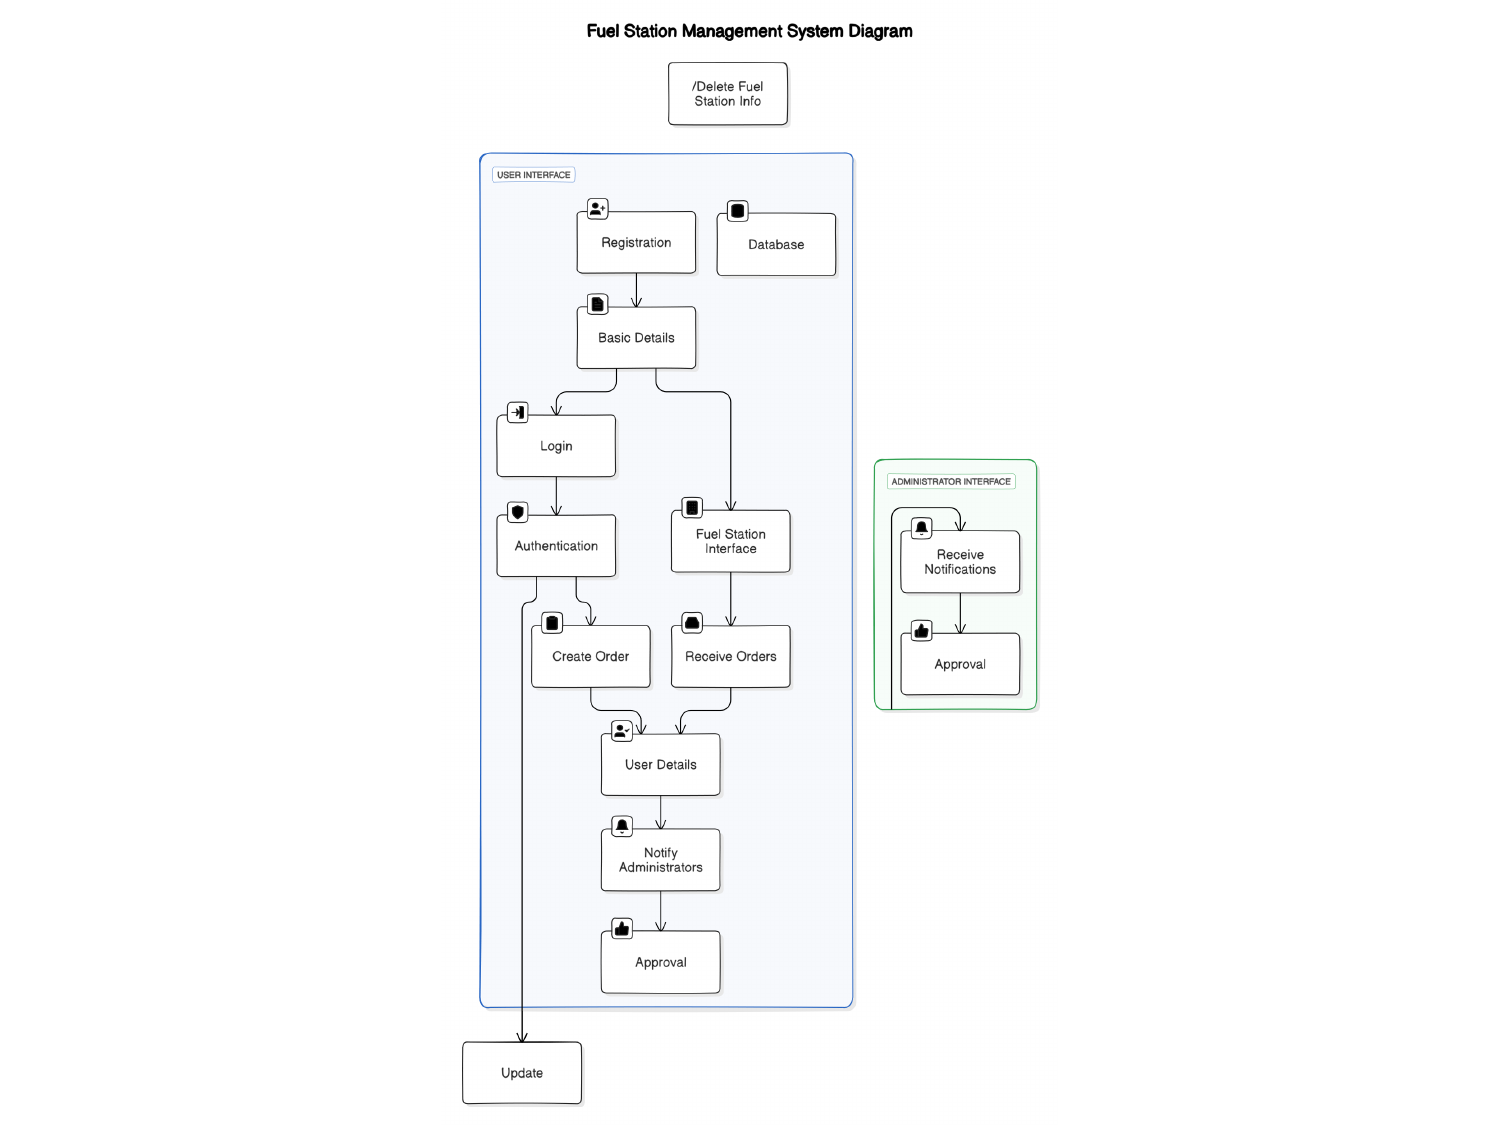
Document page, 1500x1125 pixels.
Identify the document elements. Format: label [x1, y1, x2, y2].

picture [441, 0, 1059, 1125]
